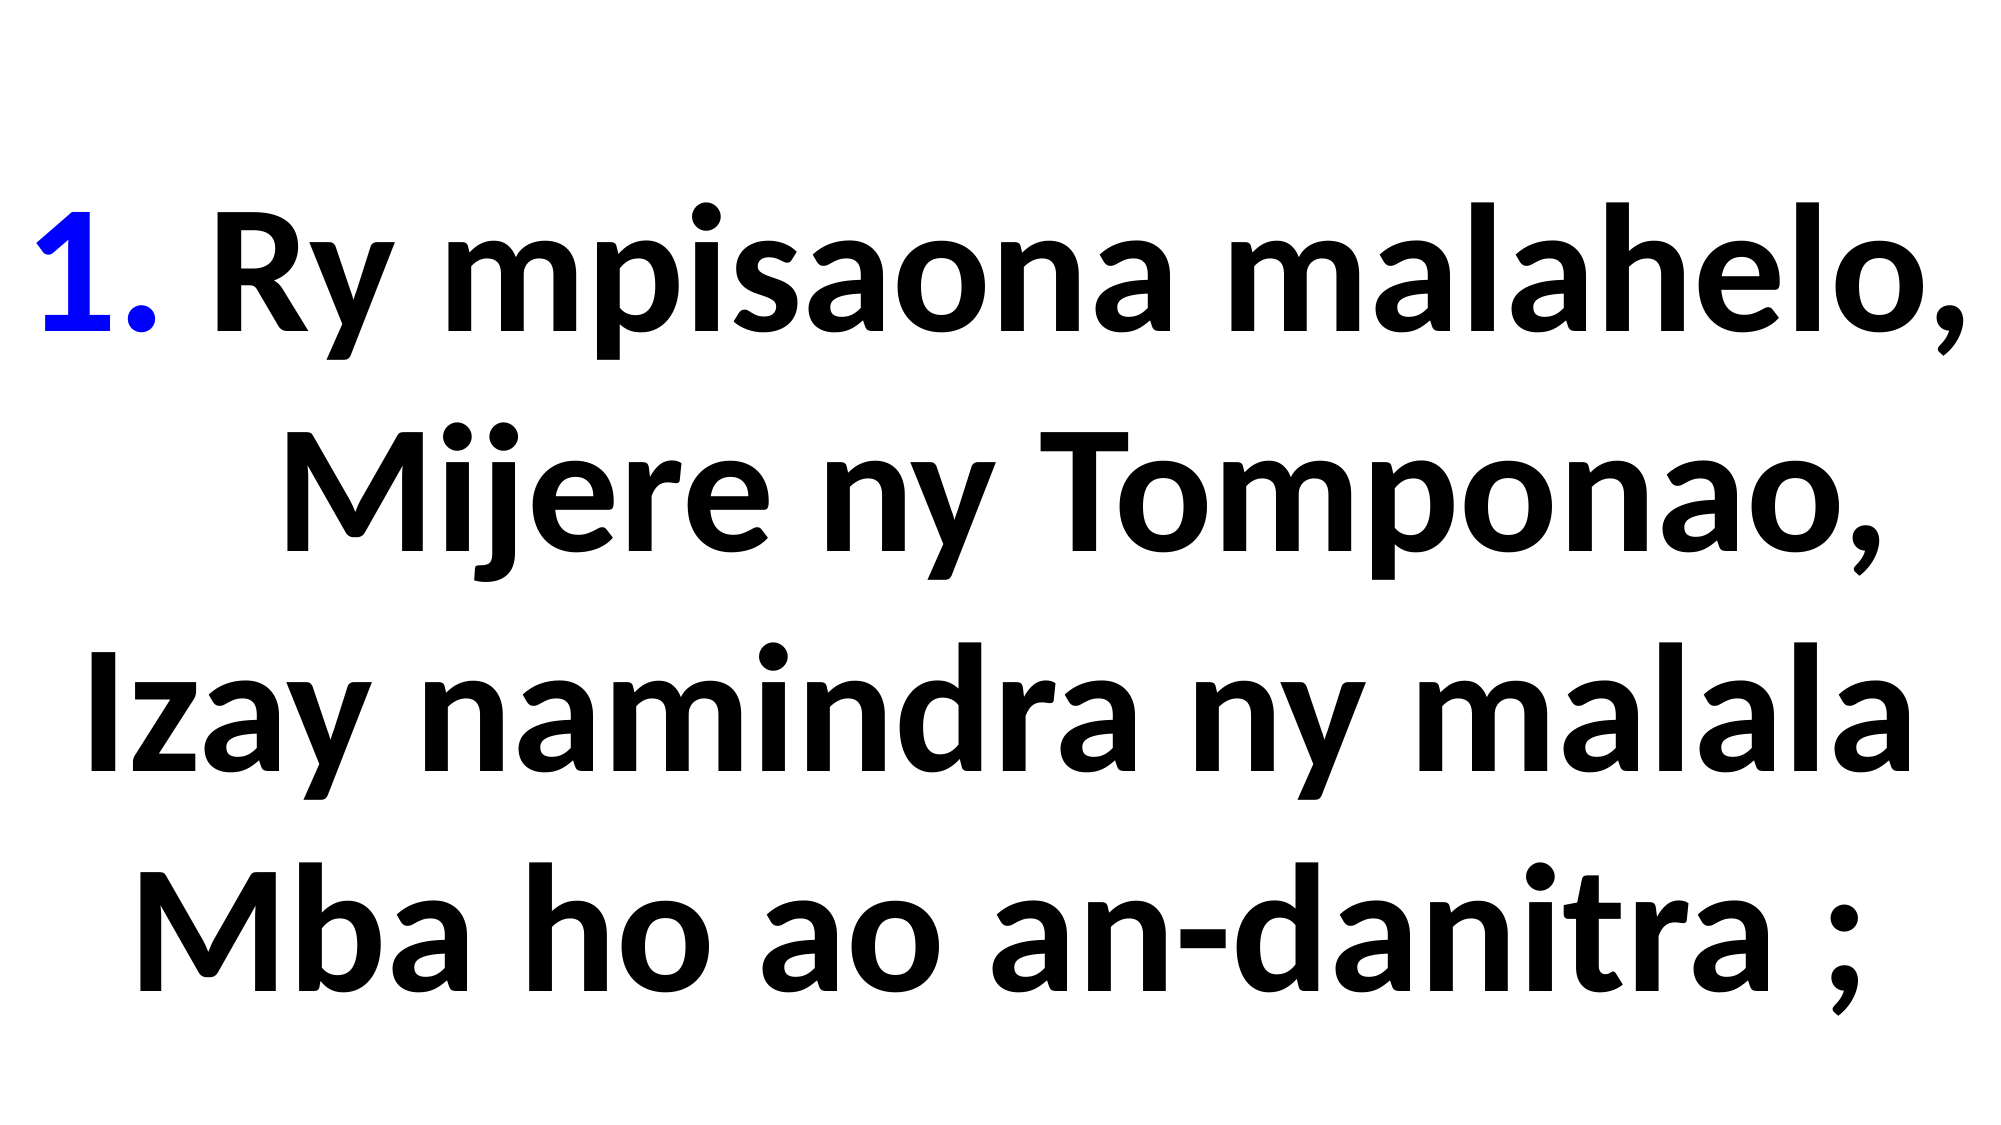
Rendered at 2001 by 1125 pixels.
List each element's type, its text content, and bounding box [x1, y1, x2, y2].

text_box 1. Ry mpisaona malahelo, Mijere ny Tomponao, Izay namindra ny malala Mba ho ao an-danitra ; [0, 140, 2000, 1035]
